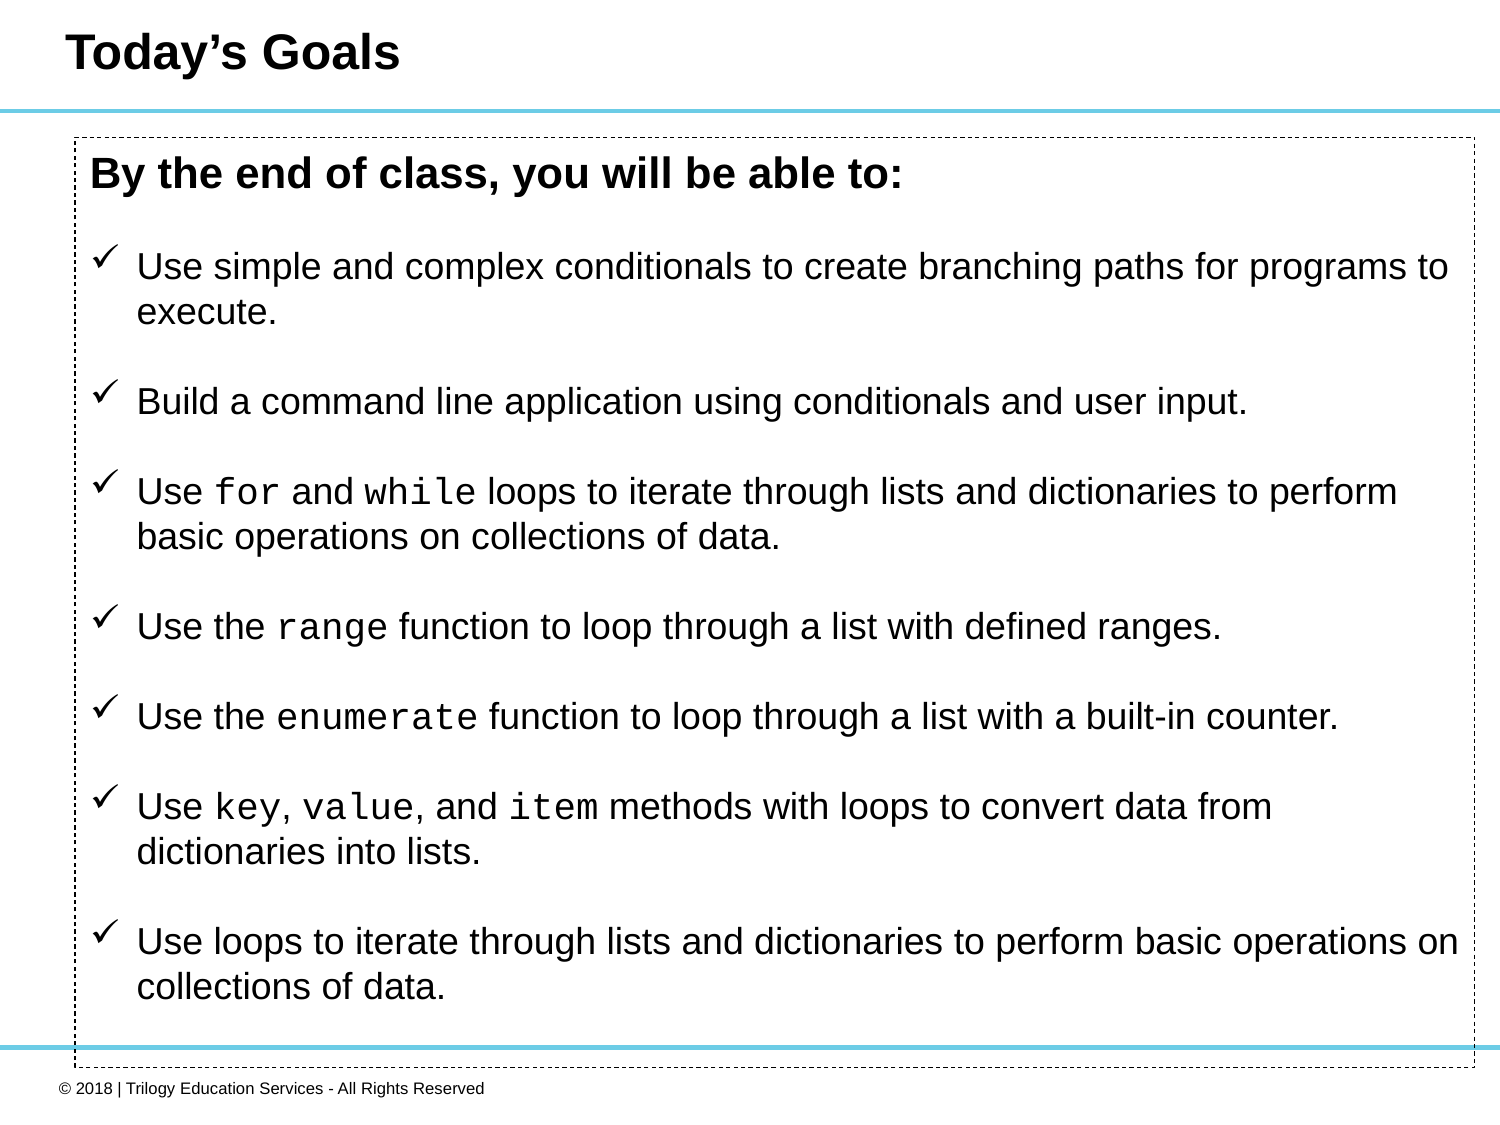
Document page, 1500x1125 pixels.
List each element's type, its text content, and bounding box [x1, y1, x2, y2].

text_box By the end of class, you will be able to: Use simple and complex conditionals to create branching paths for programs to execute. Build a command line application using conditionals and user input. Use for and while loops to iterate through lists and dictionaries to perform basic operations on collections of data. Use the range function to loop through a list with defined ranges. Use the enumerate function to loop through a list with a built-in counter. Use key, value, and item methods with loops to convert data from dictionaries into lists. Use loops to iterate through lists and dictionaries to perform basic operations on collections of data. [75, 137, 1475, 1068]
title Today’s Goals [50, 0, 948, 108]
